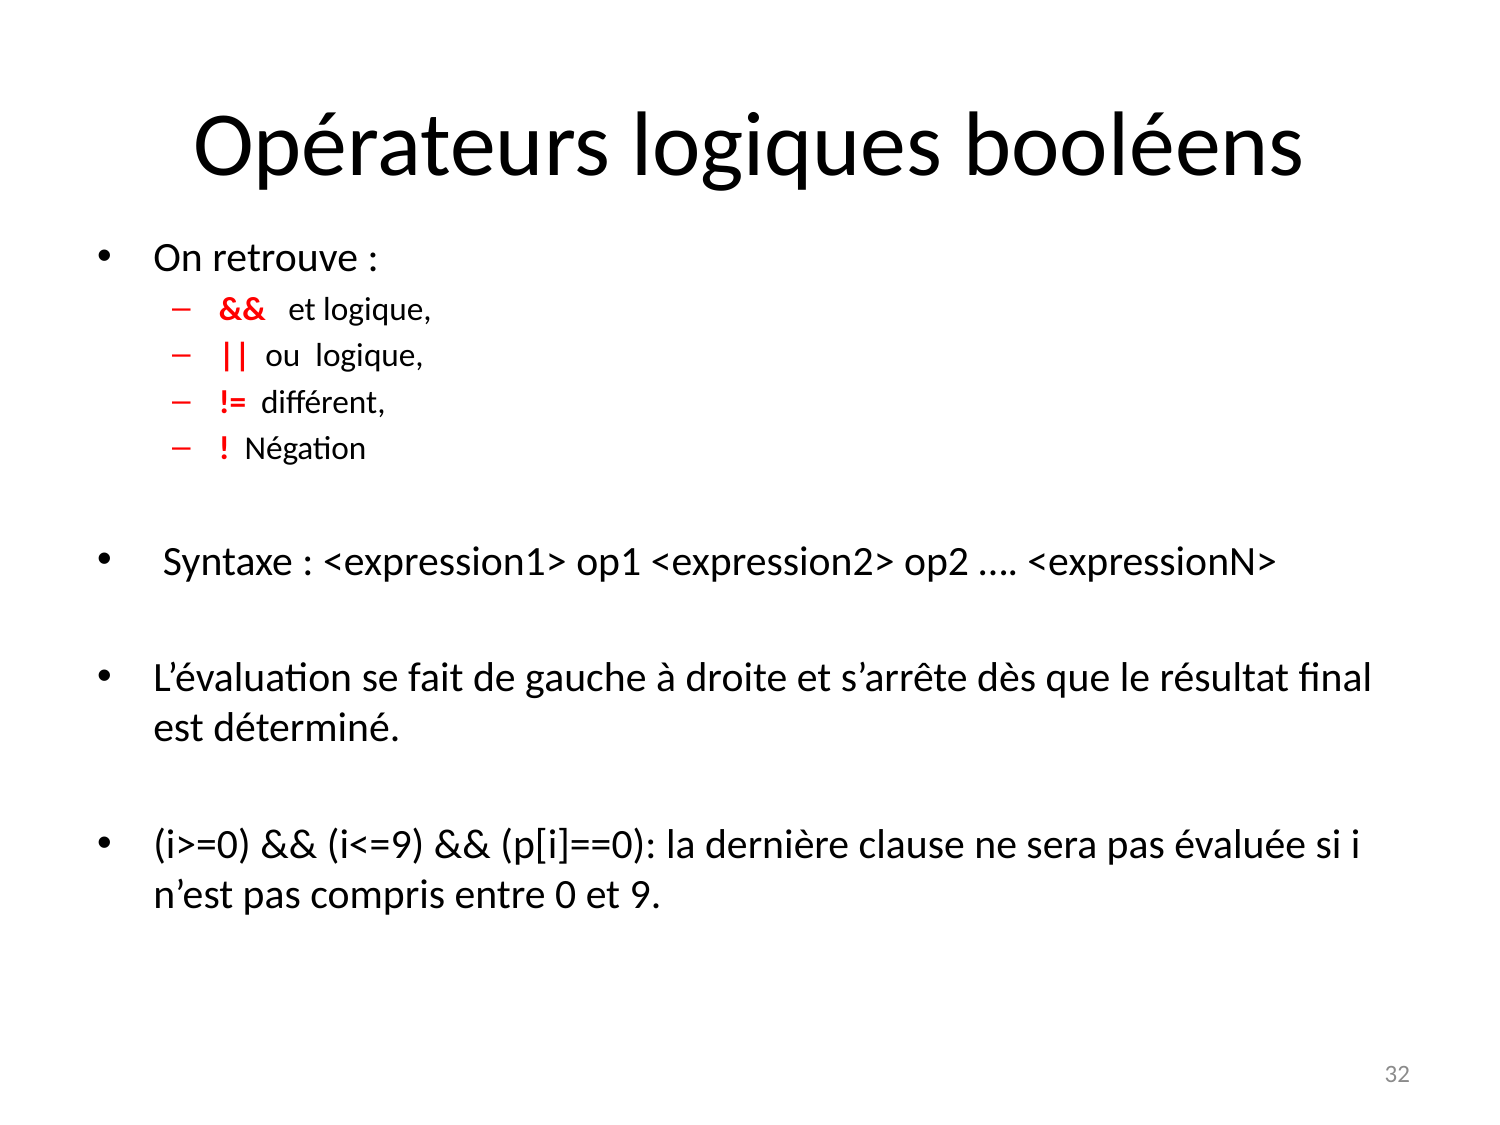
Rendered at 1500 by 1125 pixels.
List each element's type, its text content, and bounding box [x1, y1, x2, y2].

list On retrouve : && et logique, || ou logique, != différent, ! Négation Syntaxe : <expression1> op1 <expression2> op2 …. <expressionN> L’évaluation se fait de gauche à droite et s’arrête dès que le résultat final est déterminé. (i>=0) && (i<=9) && (p[i]==0): la dernière clause ne sera pas évaluée si i n’est pas compris entre 0 et 9. [81, 222, 1433, 1032]
title Opérateurs logiques booléens [74, 44, 1426, 233]
slide_number 32 [1074, 1042, 1425, 1103]
